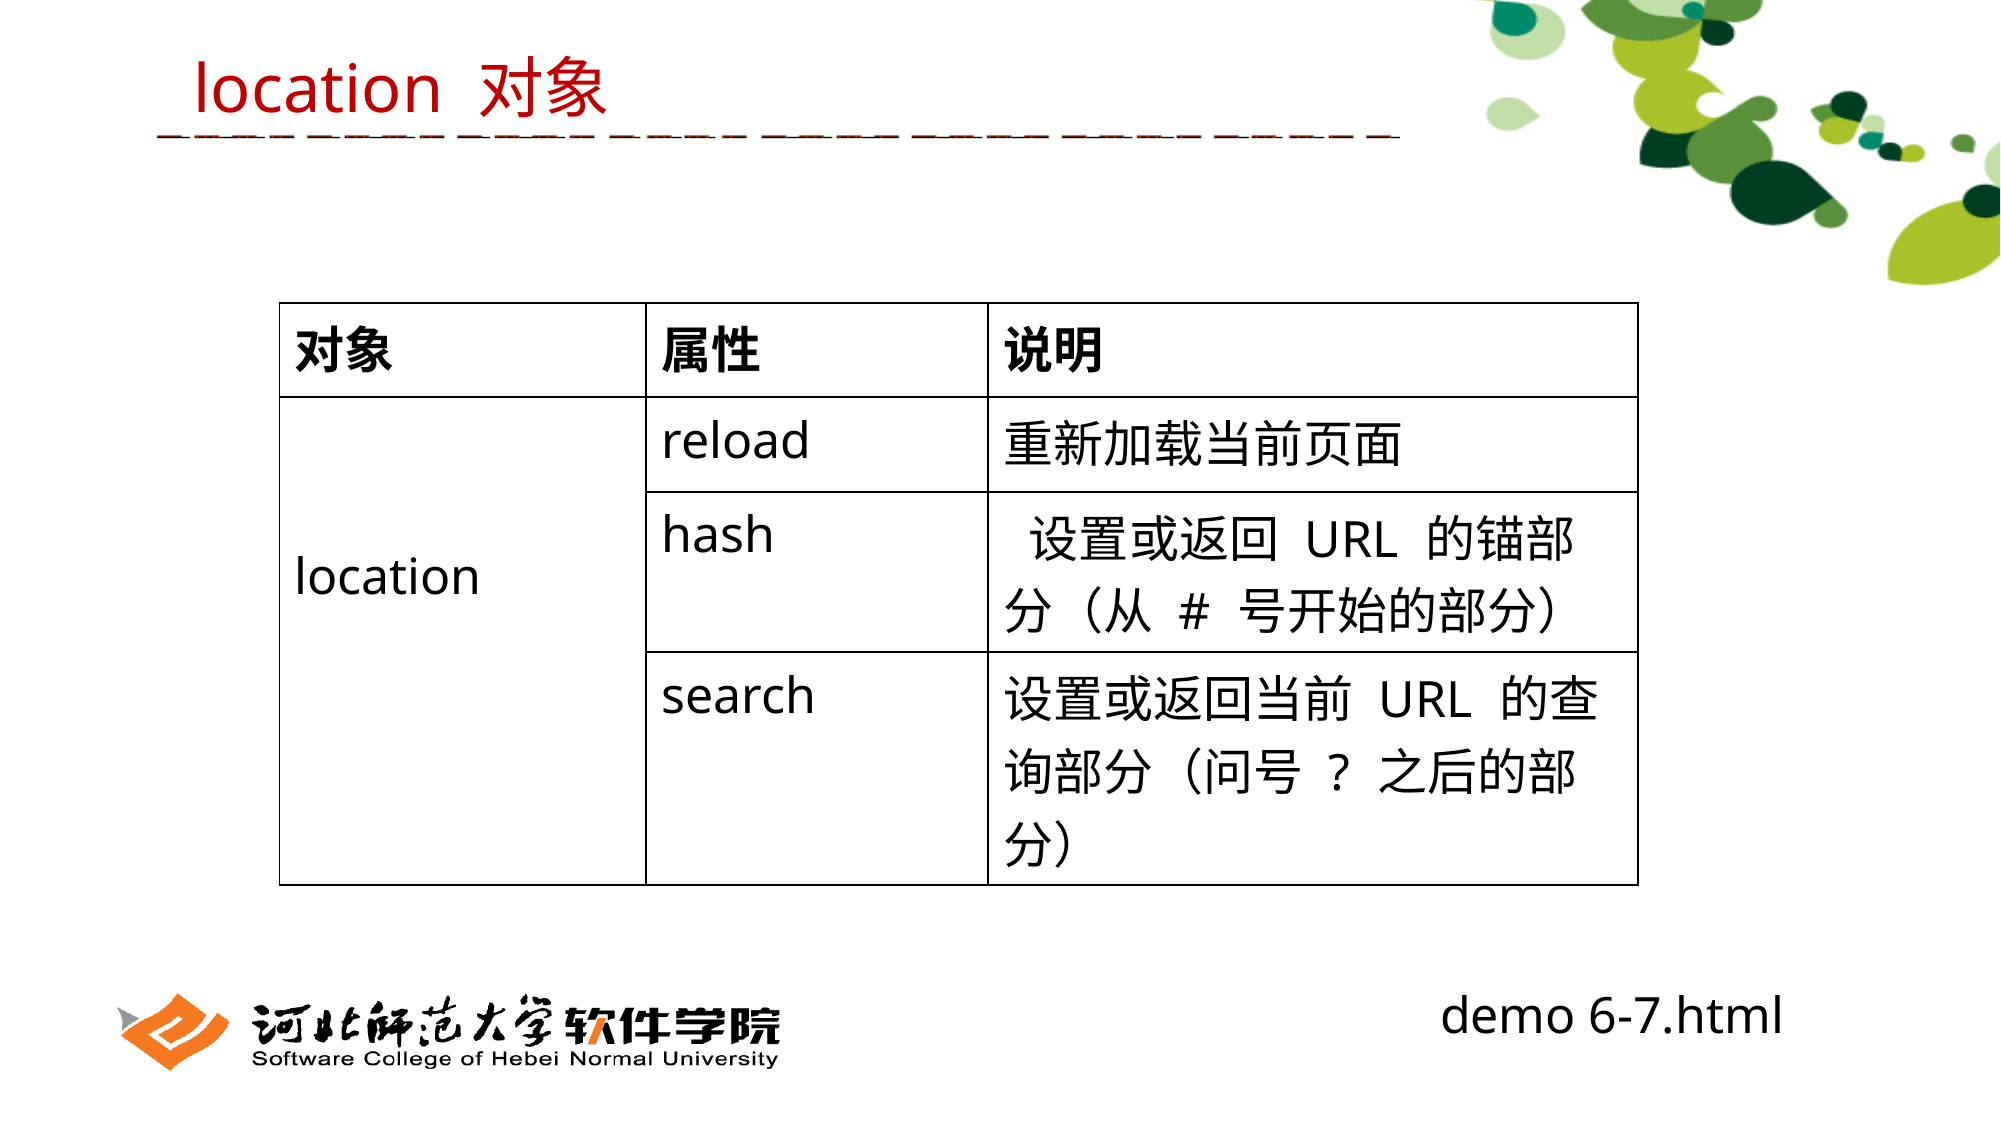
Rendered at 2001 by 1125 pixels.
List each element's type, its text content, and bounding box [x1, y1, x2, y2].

list location 对象 [178, 38, 1523, 120]
table_cell hash [647, 493, 987, 651]
table_cell 设置或返回 URL 的锚部分（从 # 号开始的部分） [989, 493, 1637, 651]
text_box demo 6-7.html [1425, 975, 1863, 1051]
table_cell search [647, 653, 987, 884]
table_cell 重新加载当前页面 [989, 398, 1637, 491]
table_header 说明 [989, 304, 1637, 396]
table_cell reload [647, 398, 987, 491]
picture [0, 0, 2001, 1125]
table_cell location [280, 398, 645, 884]
table_header 对象 [280, 304, 645, 396]
table_cell 设置或返回当前 URL 的查询部分（问号 ? 之后的部分） [989, 653, 1637, 884]
list [161, 166, 1756, 929]
table_header 属性 [647, 304, 987, 396]
